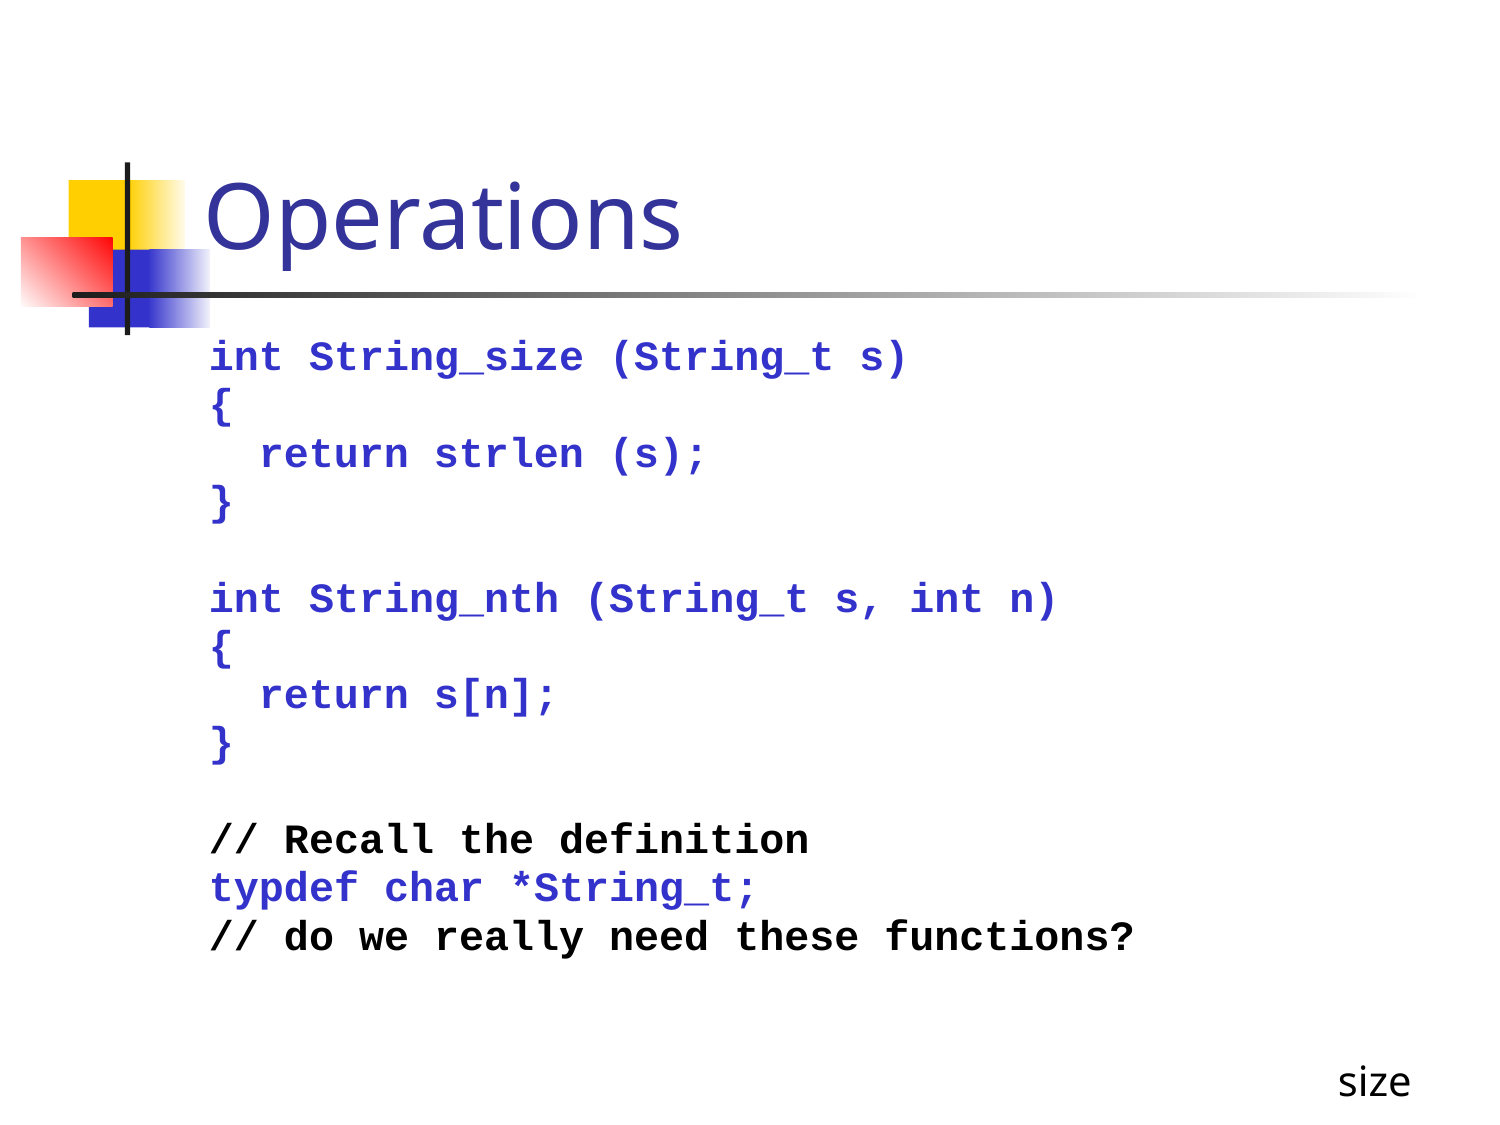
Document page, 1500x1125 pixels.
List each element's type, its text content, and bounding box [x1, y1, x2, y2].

list int String_size (String_t s) { return strlen (s); } int String_nth (String_t s, int n) { return s[n]; } // Recall the definition typdef char *String_t; // do we really need these functions? [193, 331, 1469, 1006]
text_box size [1312, 1047, 1450, 1113]
title Operations [188, 35, 1468, 275]
